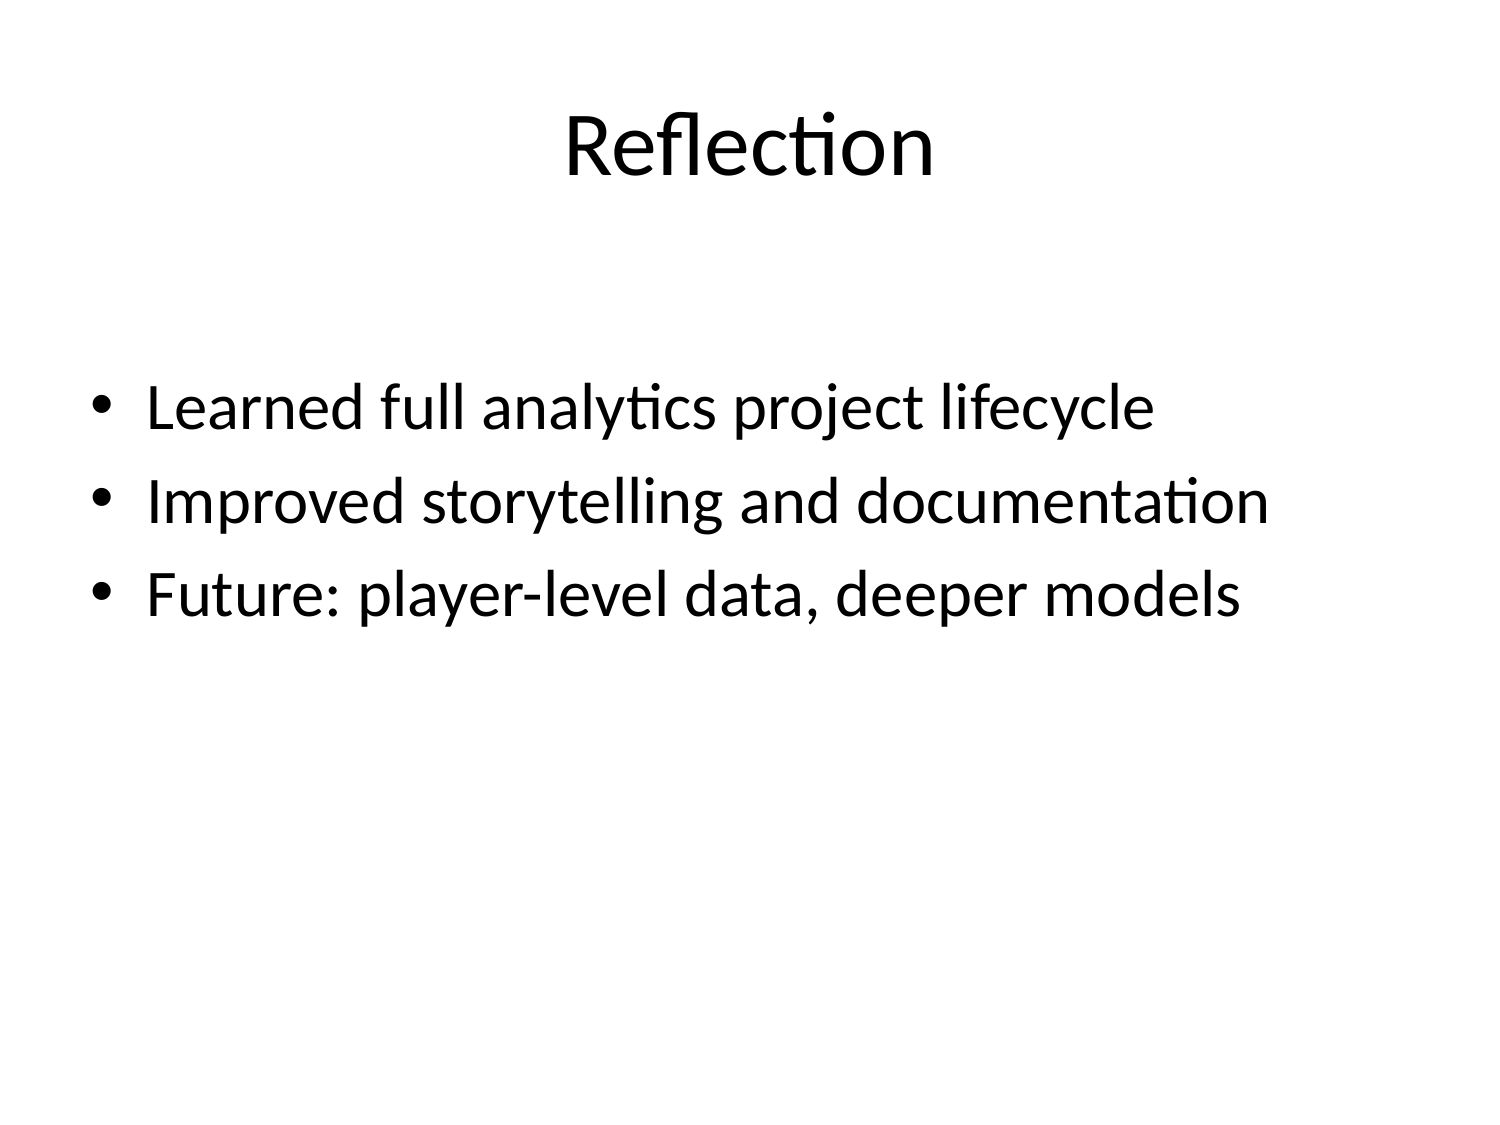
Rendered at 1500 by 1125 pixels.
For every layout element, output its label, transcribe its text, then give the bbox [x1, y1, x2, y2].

title Reflection [75, 45, 1425, 233]
list Learned full analytics project lifecycle Improved storytelling and documentation Future: player-level data, deeper models [75, 262, 1425, 1005]
